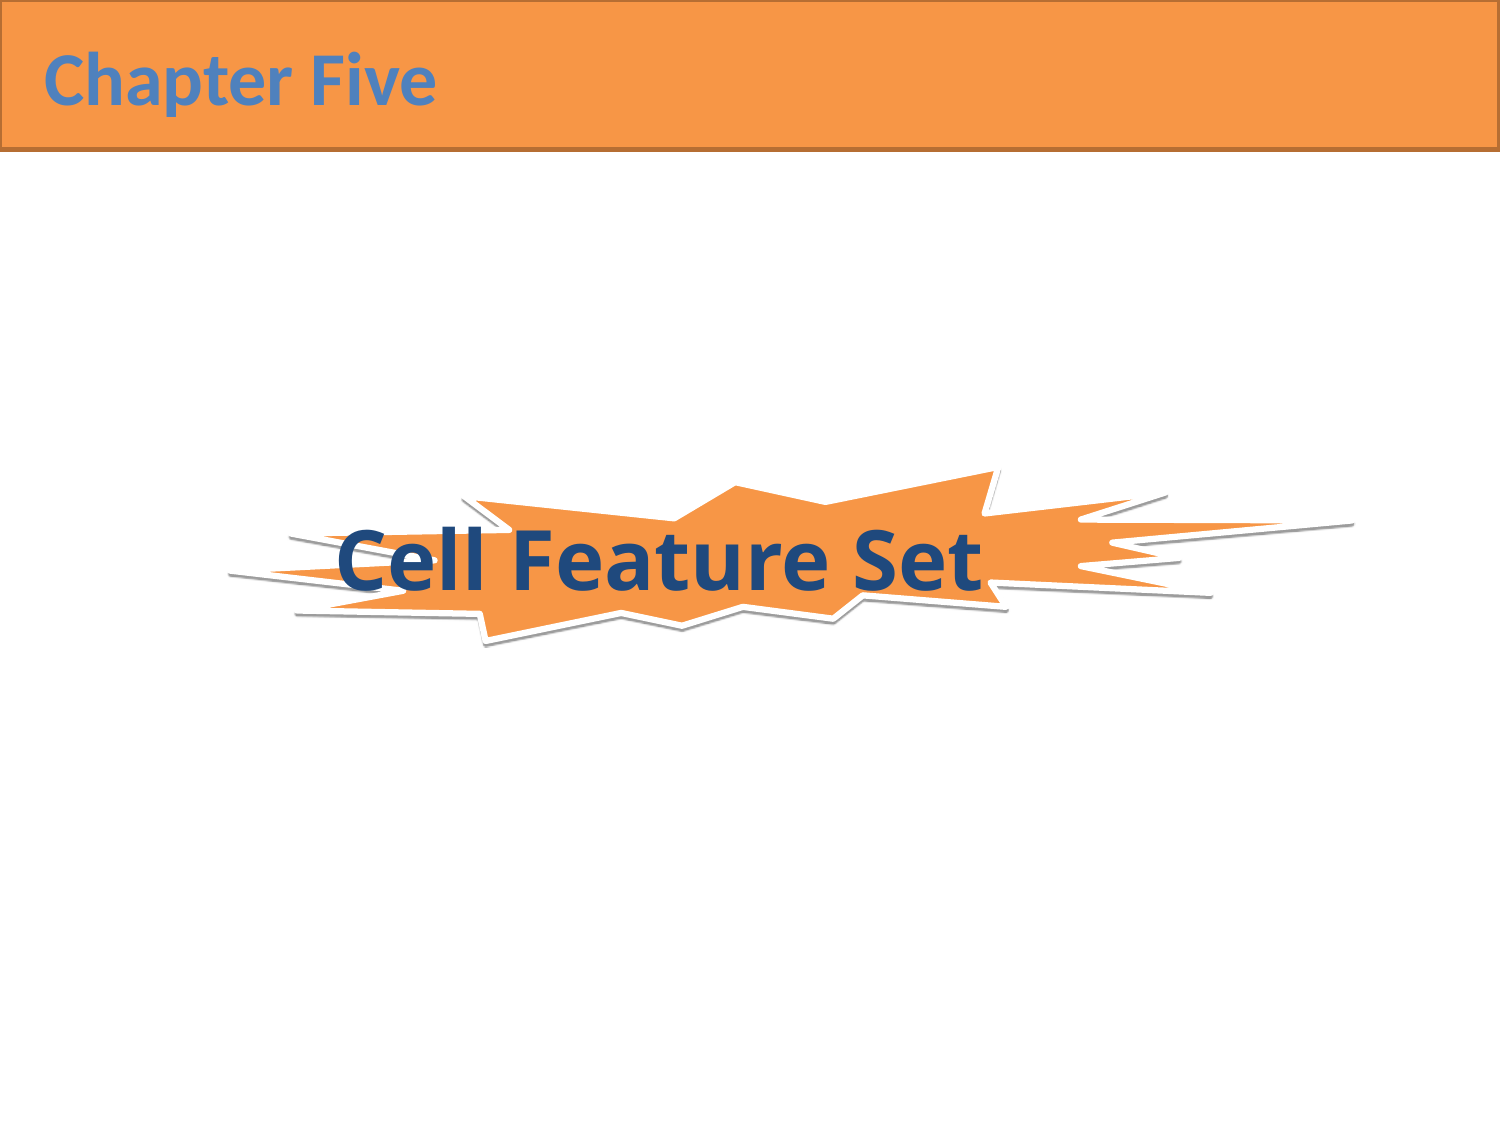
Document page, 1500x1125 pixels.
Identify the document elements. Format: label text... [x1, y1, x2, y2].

text_box [630, 615, 717, 626]
text_box [1100, 492, 1166, 500]
text_box [1185, 519, 1353, 536]
text_box Chapter Five [29, 21, 1187, 128]
text_box [480, 615, 612, 641]
text_box Cell Feature Set [145, 500, 1185, 615]
text_box [0, 0, 1500, 150]
text_box [705, 482, 817, 500]
text_box [464, 496, 501, 500]
text_box [834, 466, 999, 500]
text_box [804, 615, 838, 619]
text_box [1185, 587, 1211, 593]
